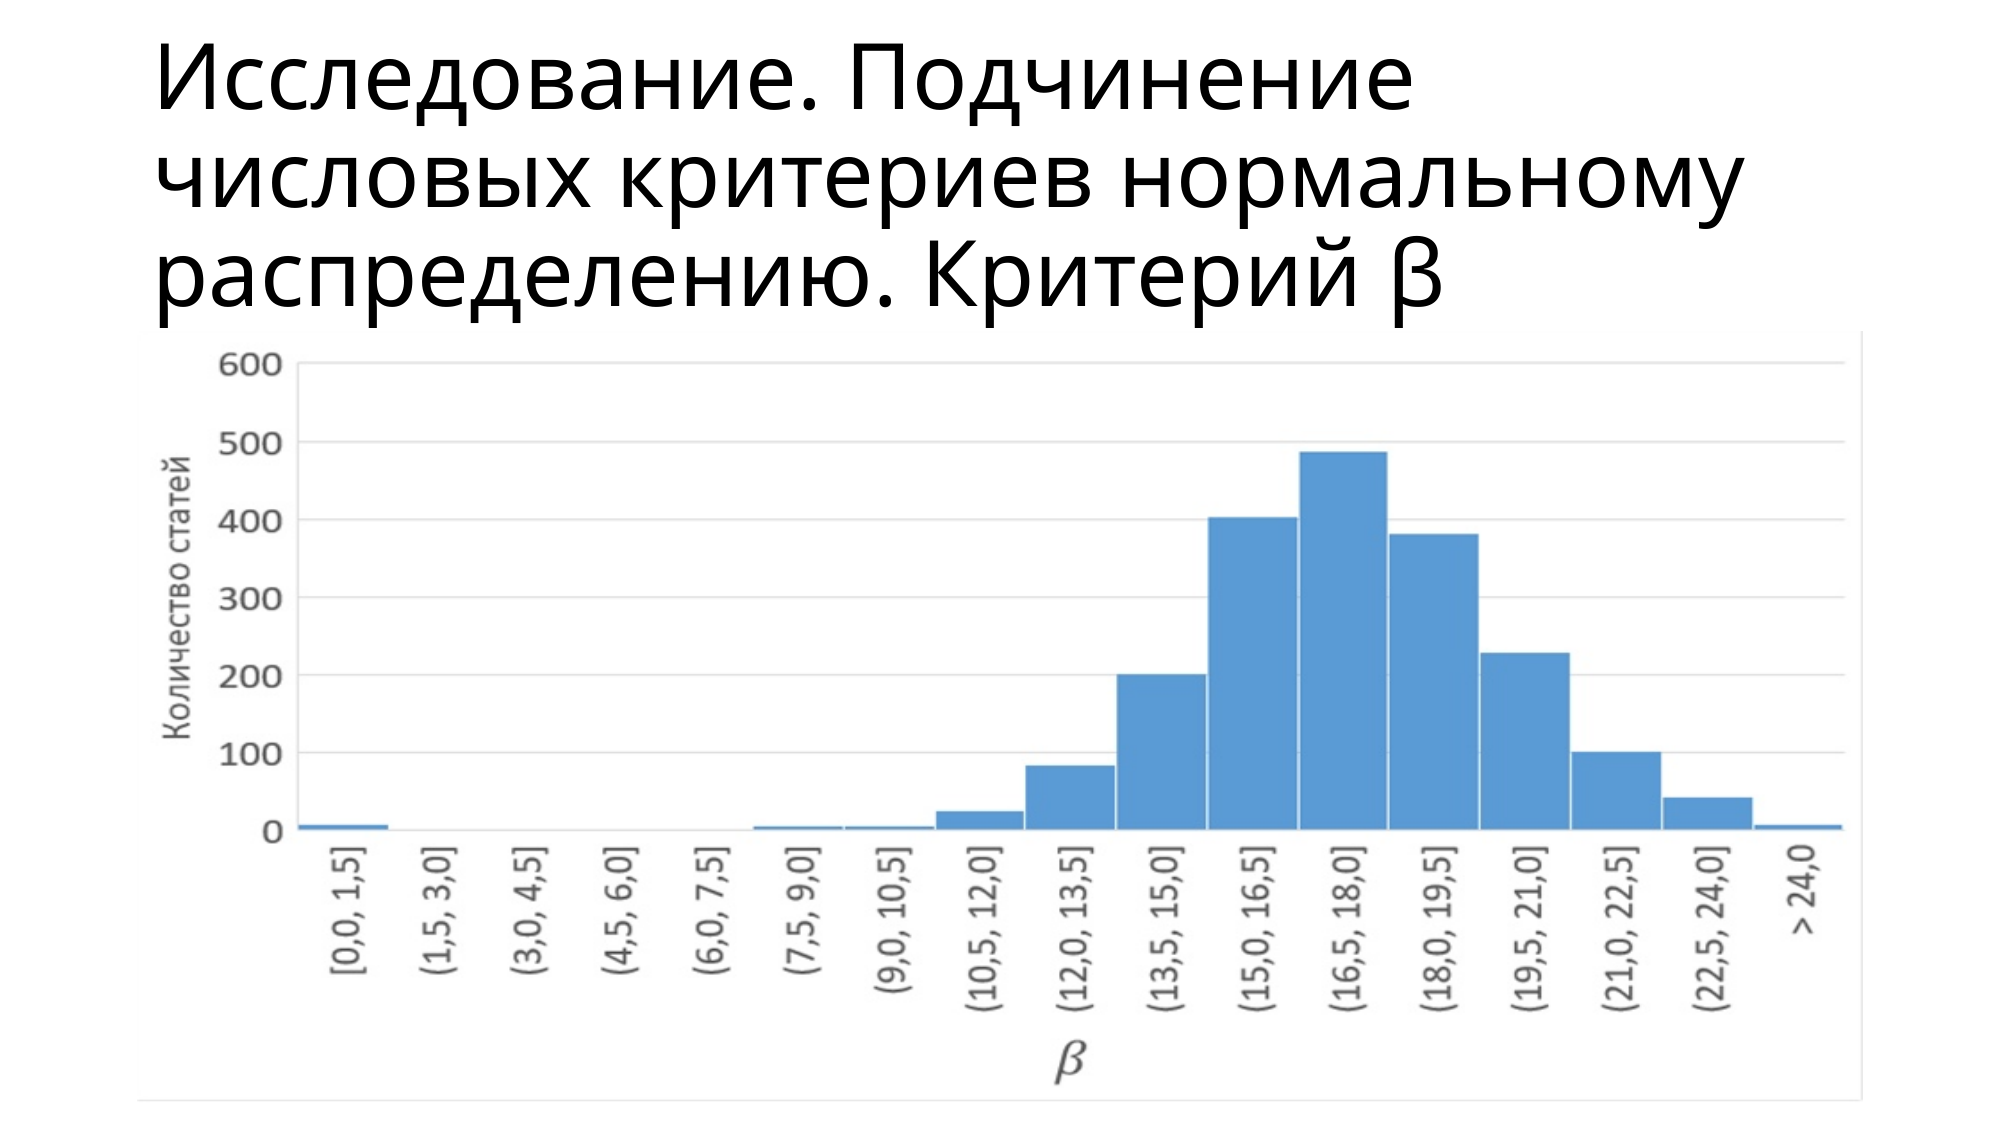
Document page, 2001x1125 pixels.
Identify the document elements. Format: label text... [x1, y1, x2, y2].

title Исследование. Подчинение числовых критериев нормальному распределению. Критерий β [137, 22, 1863, 331]
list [137, 331, 1863, 1103]
